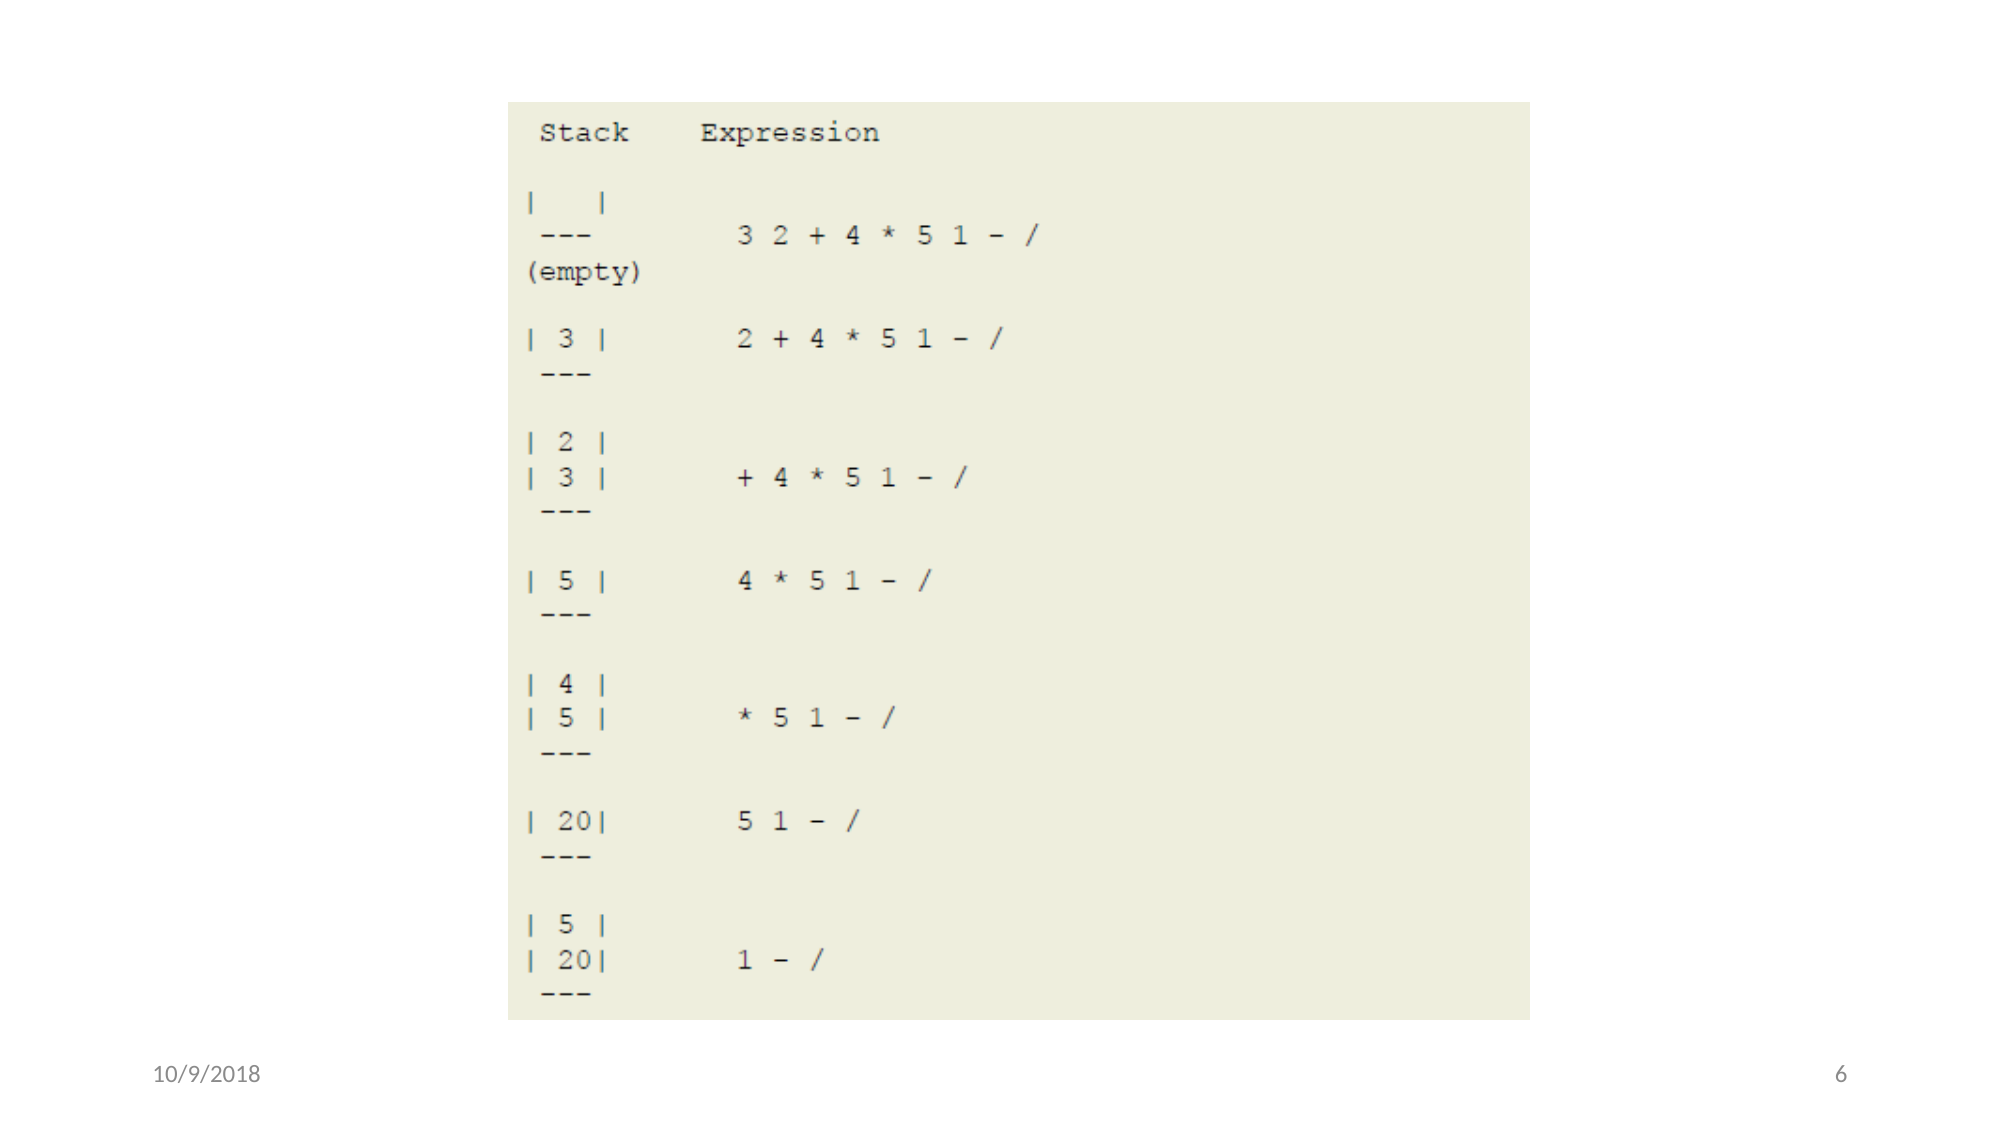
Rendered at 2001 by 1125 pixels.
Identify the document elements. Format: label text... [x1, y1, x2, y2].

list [508, 102, 1530, 1020]
slide_number 6 [1412, 1042, 1863, 1103]
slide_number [137, 1042, 588, 1103]
